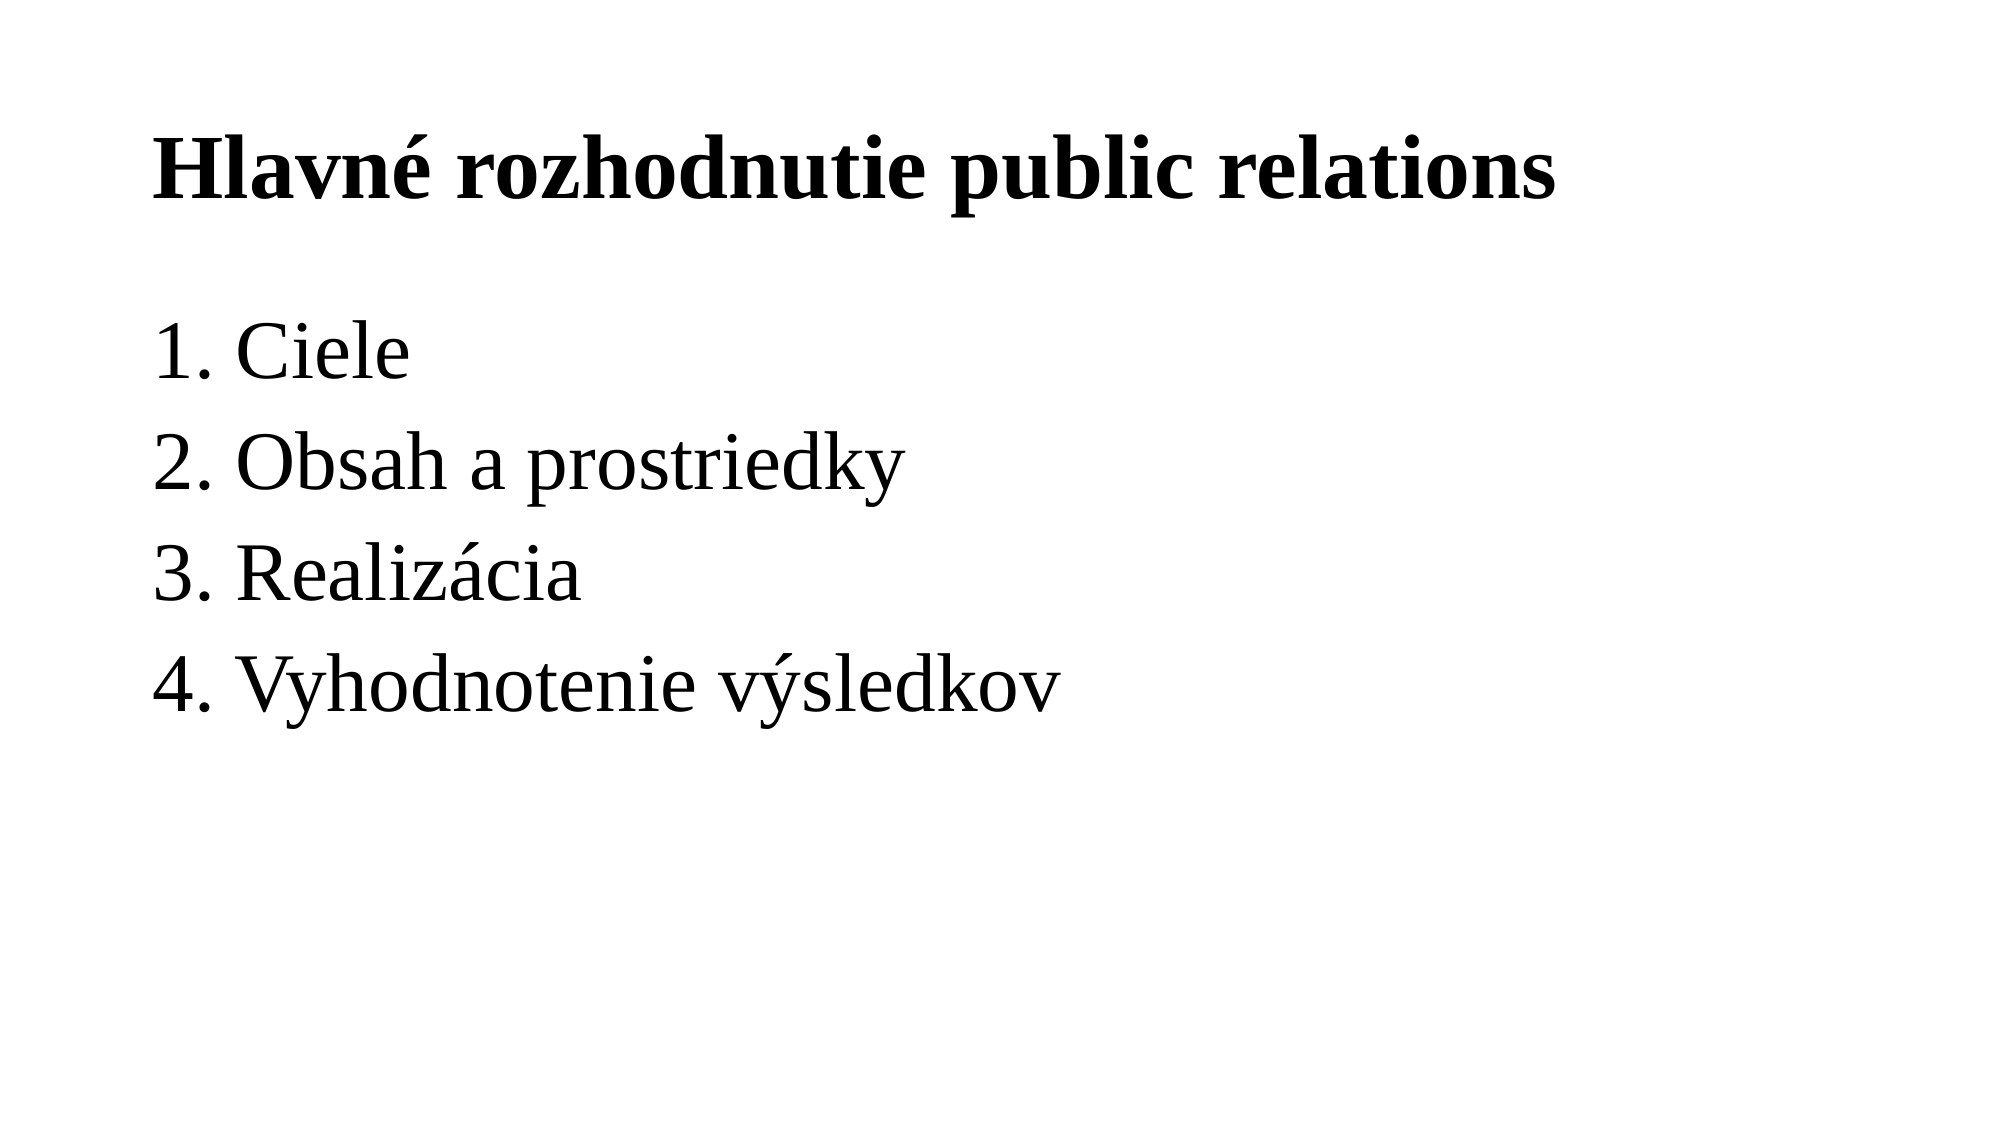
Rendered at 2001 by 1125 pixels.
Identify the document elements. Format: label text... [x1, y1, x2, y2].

title Hlavné rozhodnutie public relations [137, 59, 1863, 278]
list 1. Ciele 2. Obsah a prostriedky 3. Realizácia 4. Vyhodnotenie výsledkov [137, 299, 1863, 1014]
